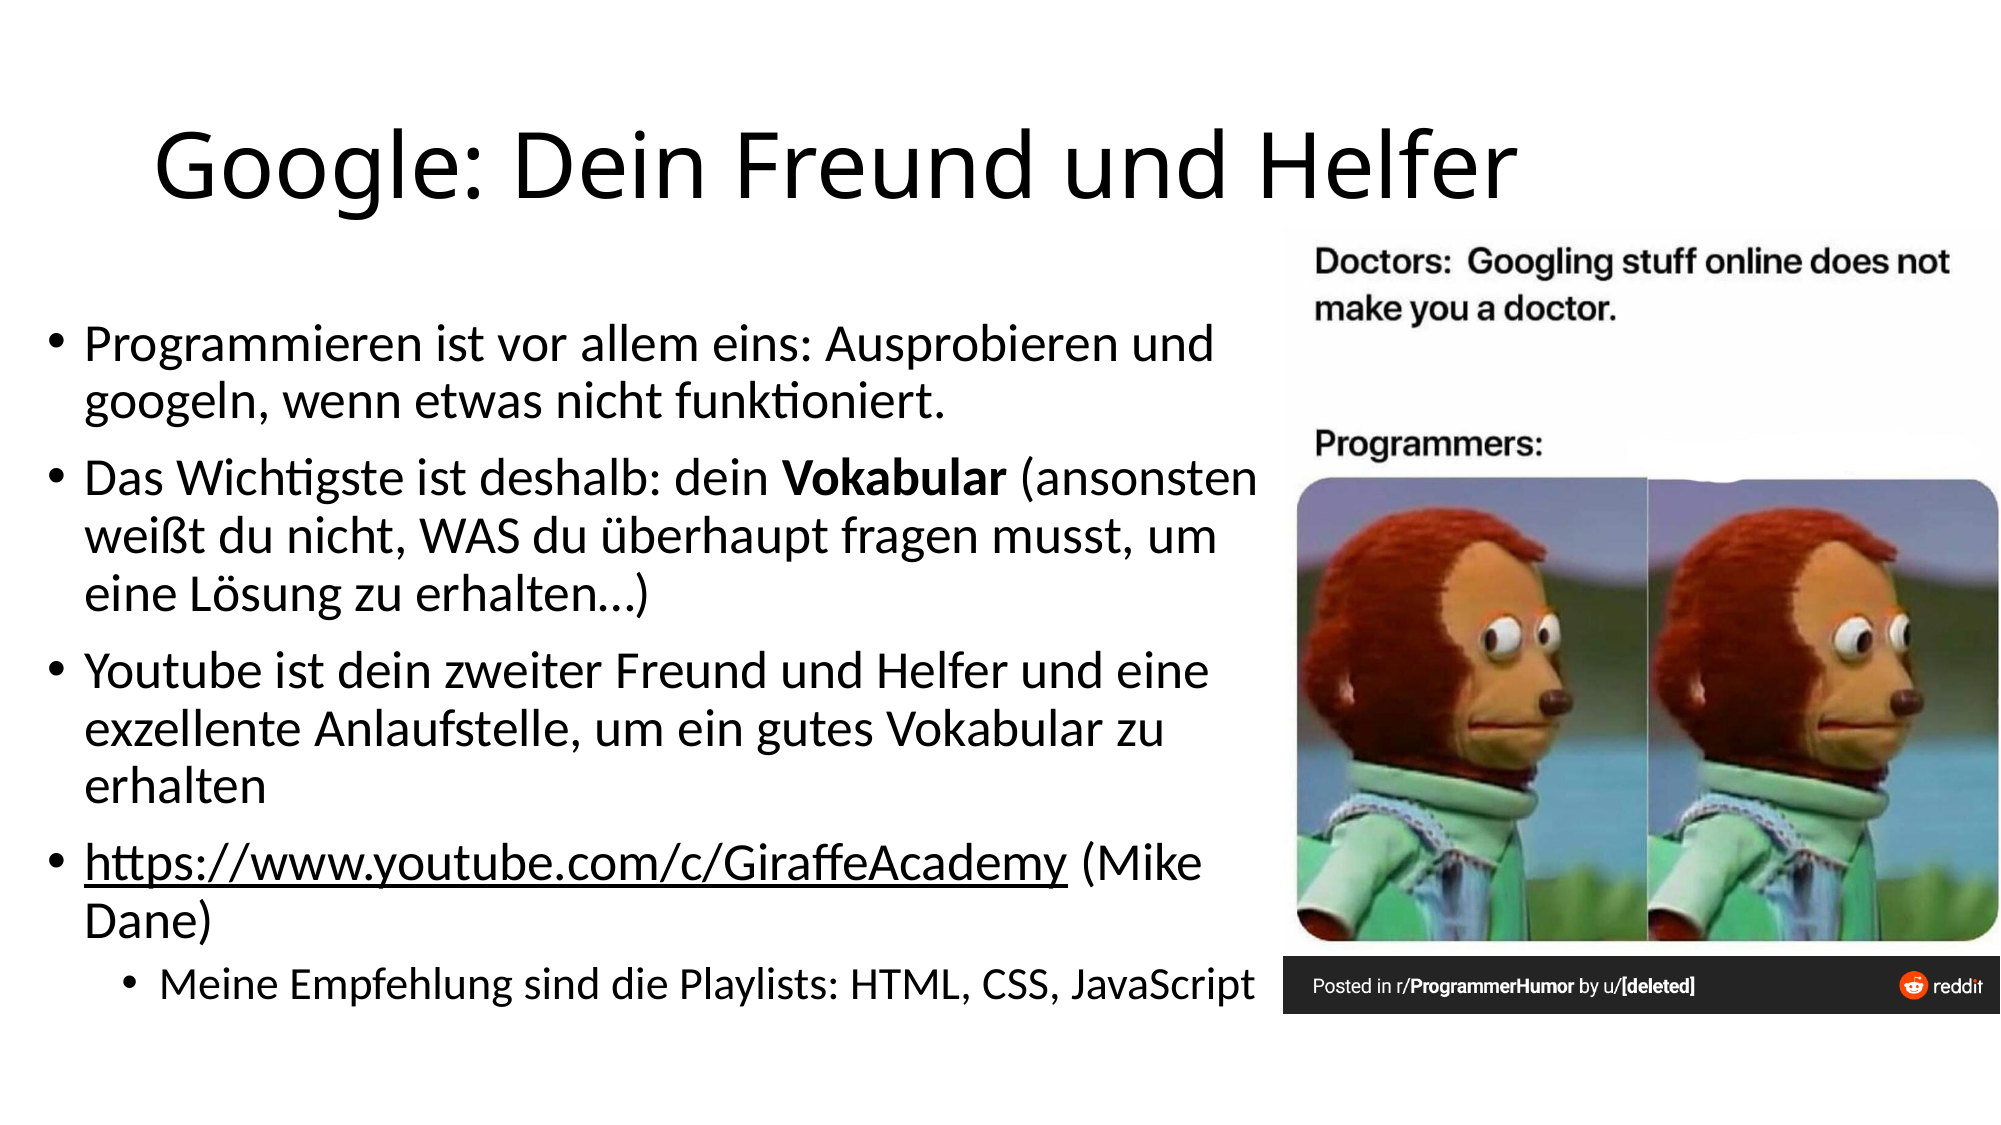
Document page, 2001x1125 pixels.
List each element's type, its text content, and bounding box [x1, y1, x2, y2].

picture [1282, 226, 2000, 1014]
list Programmieren ist vor allem eins: Ausprobieren und googeln, wenn etwas nicht funktioniert. Das Wichtigste ist deshalb: dein Vokabular (ansonsten weißt du nicht, WAS du überhaupt fragen musst, um eine Lösung zu erhalten…) Youtube ist dein zweiter Freund und Helfer und eine exzellente Anlaufstelle, um ein gutes Vokabular zu erhalten https://www.youtube.com/c/GiraffeAcademy (Mike Dane) Meine Empfehlung sind die Playlists: HTML, CSS, JavaScript [32, 307, 1283, 1022]
title Google: Dein Freund und Helfer [137, 59, 1863, 278]
